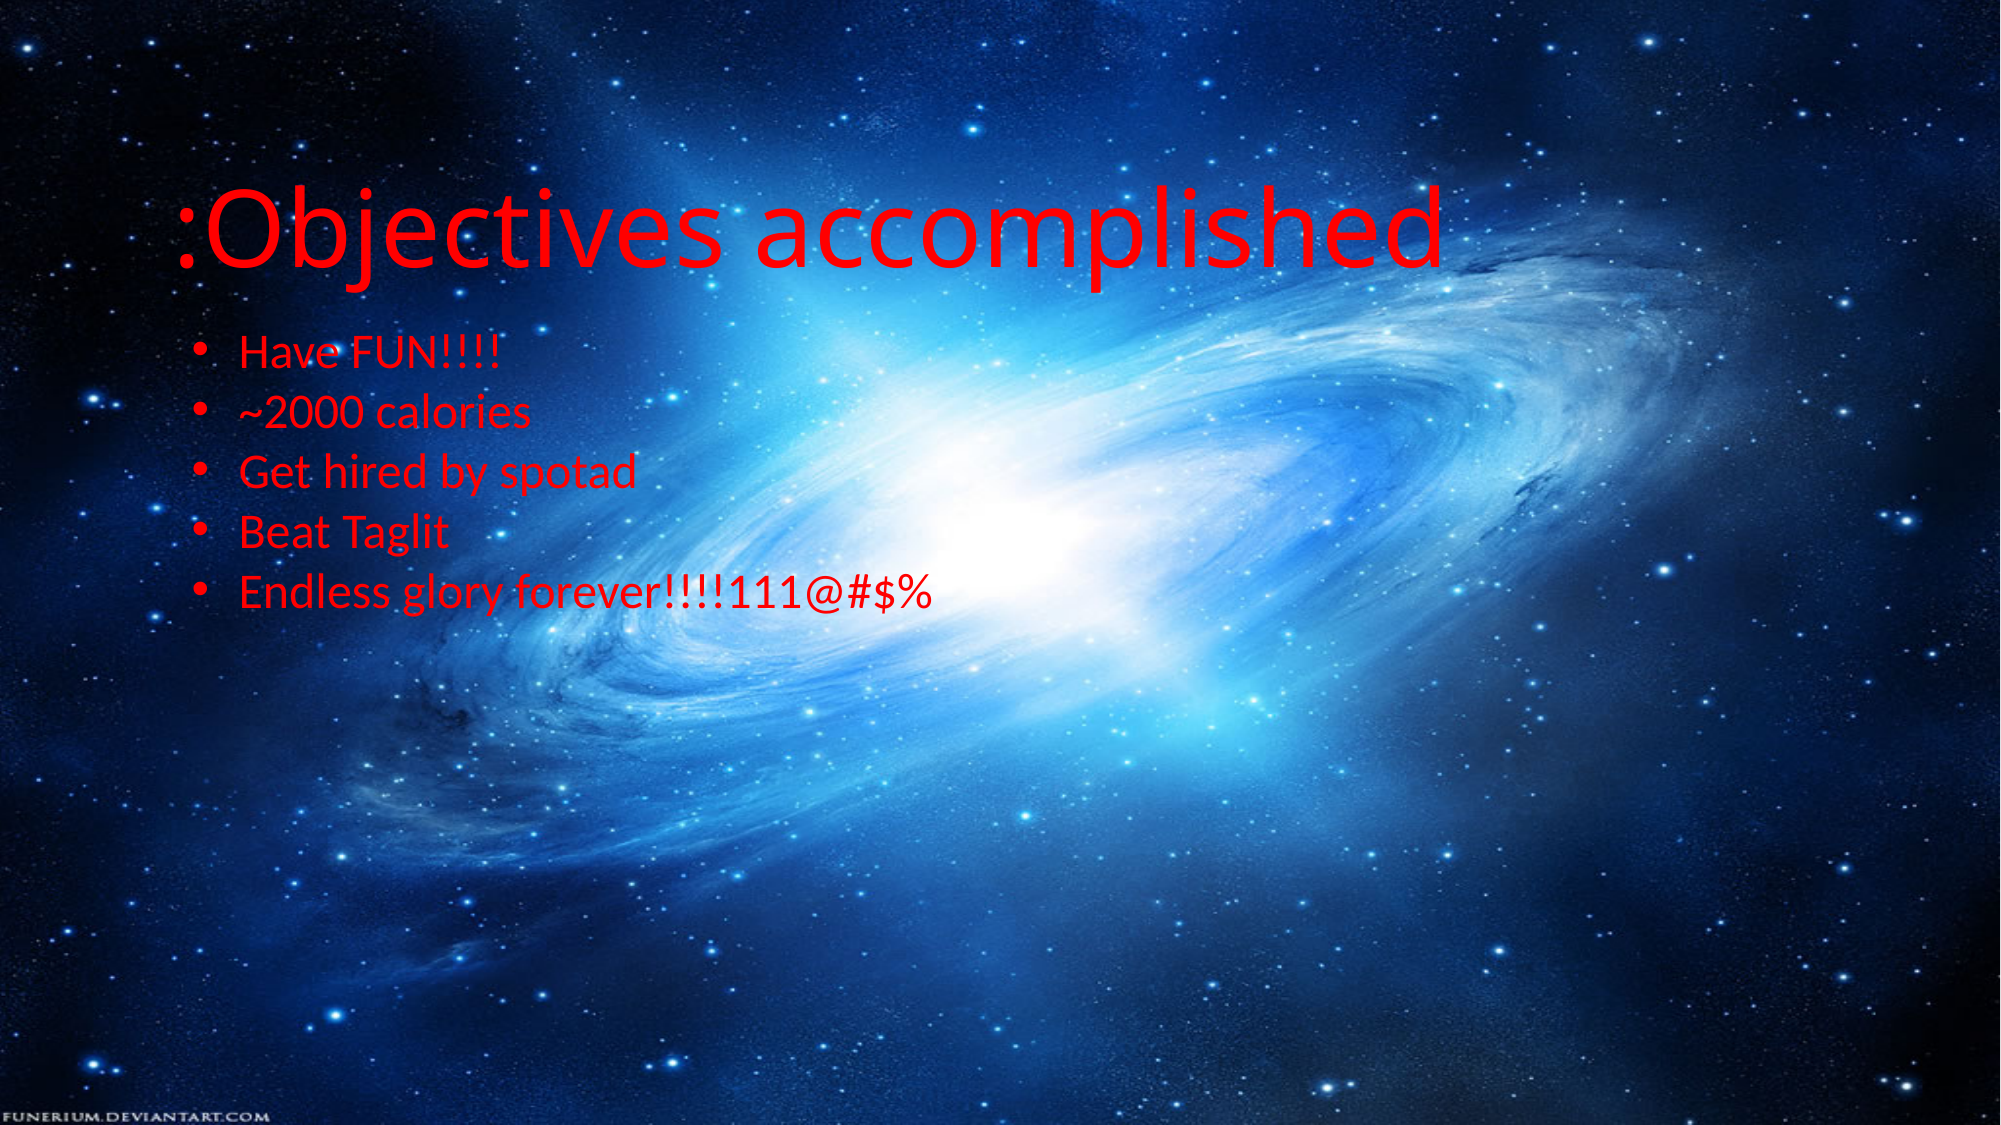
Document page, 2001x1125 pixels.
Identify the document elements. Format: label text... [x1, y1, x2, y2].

picture [0, 0, 2001, 1125]
title Objectives accomplished: [60, 83, 1561, 299]
text_box Have FUN!!!! ~2000 calories Get hired by spotad Beat Taglit Endless glory forever!!!!111@#$% [176, 311, 1870, 626]
